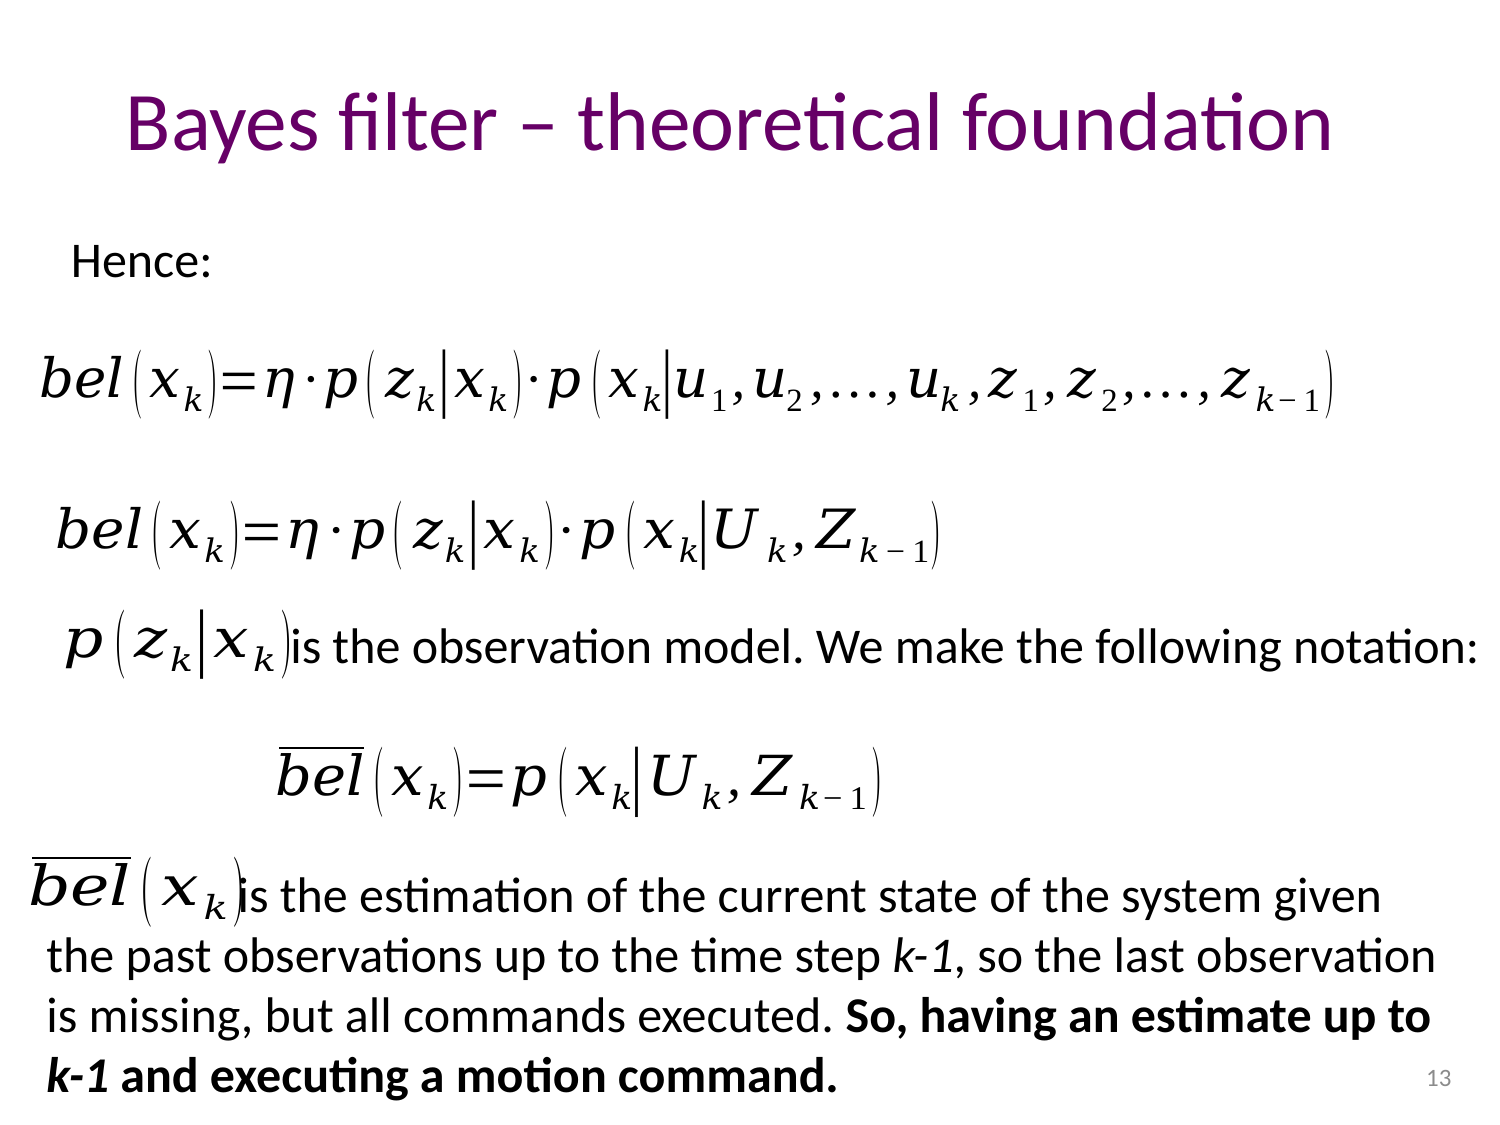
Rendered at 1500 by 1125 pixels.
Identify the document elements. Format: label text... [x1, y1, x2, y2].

text_box is the observation model. We make the following notation: [275, 605, 1500, 681]
text_box Hence: [55, 220, 1231, 308]
title Bayes filter – theoretical foundation [55, 23, 1406, 211]
text_box is the estimation of the current state of the system given the past observations up to the time step k-1, so the last observation is missing, but all commands executed. So, having an estimate up to k-1 and executing a motion command. [31, 855, 1476, 1111]
